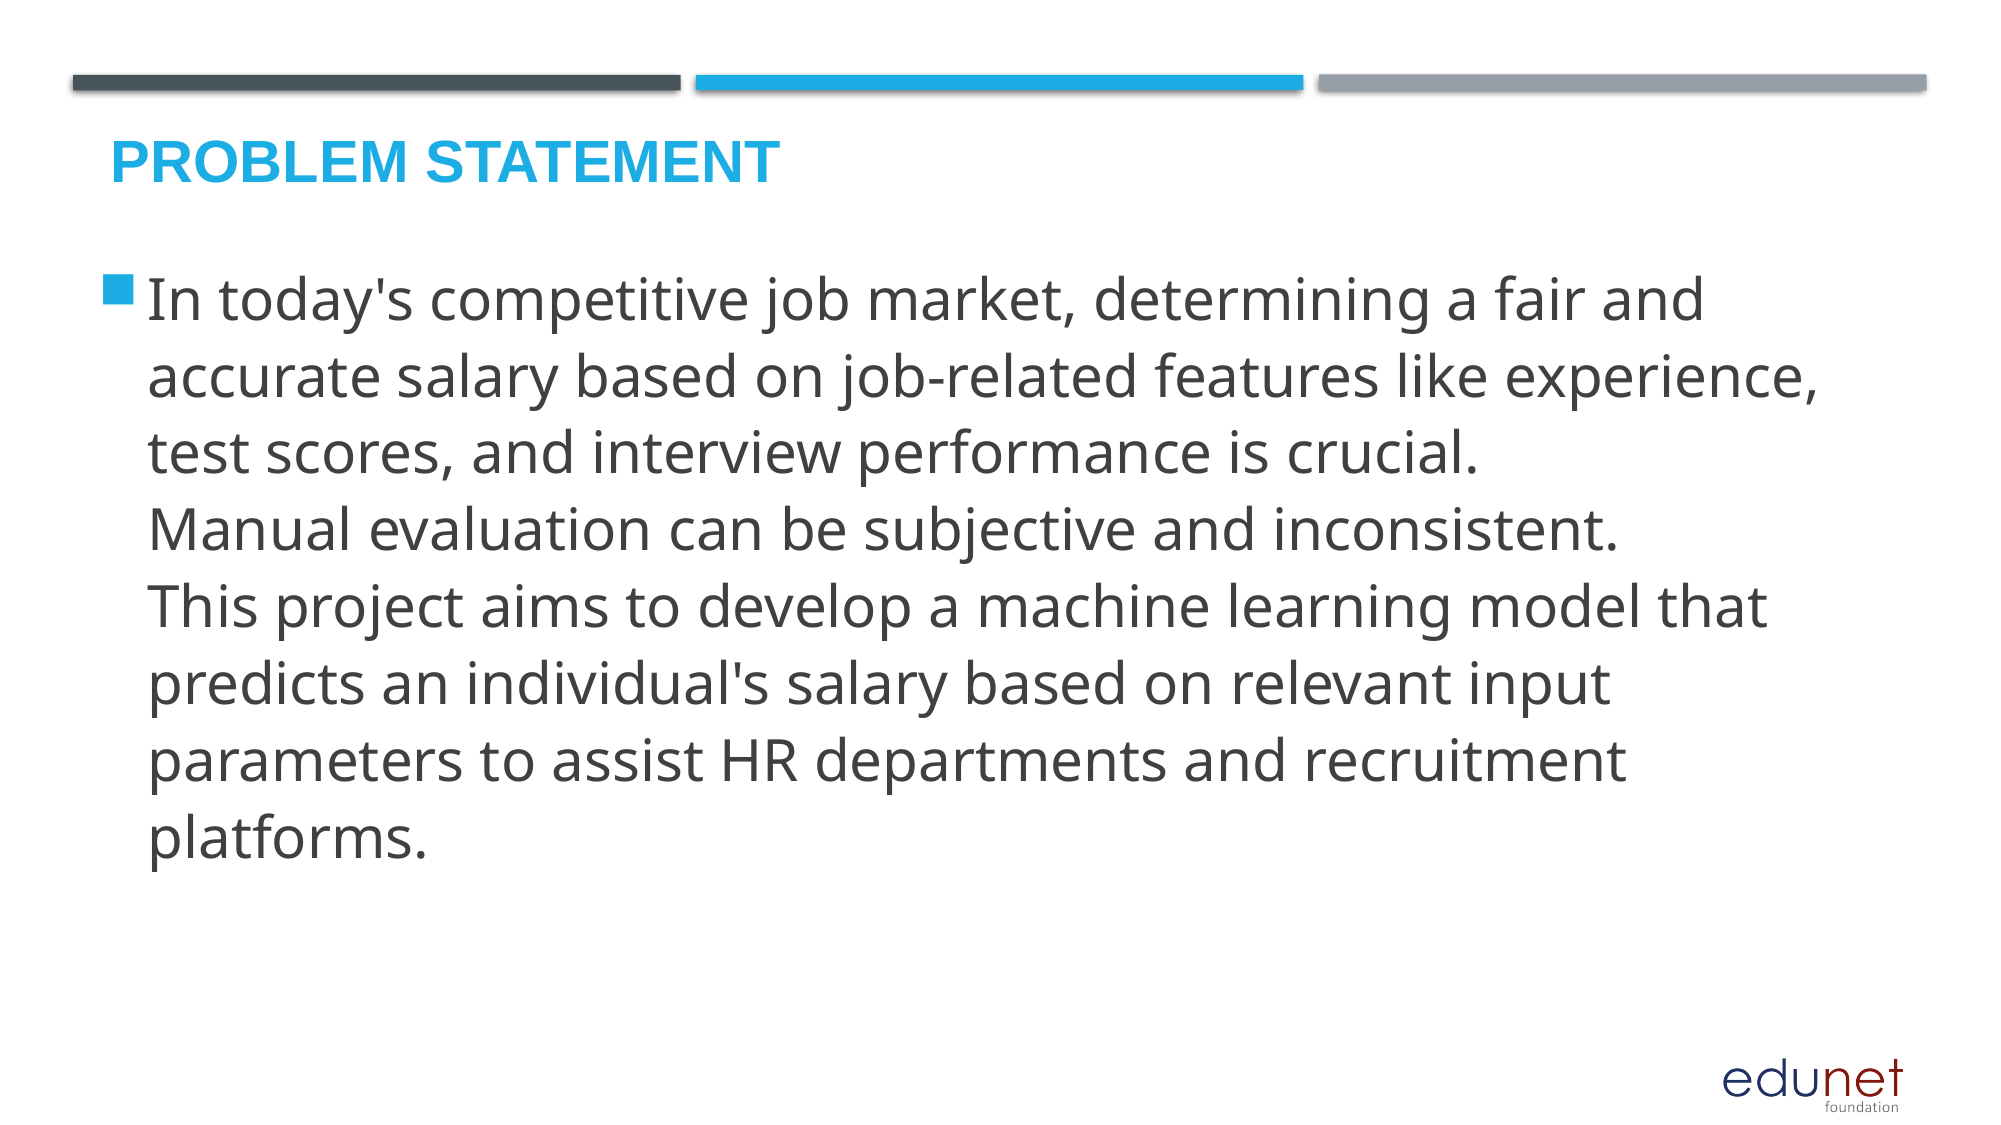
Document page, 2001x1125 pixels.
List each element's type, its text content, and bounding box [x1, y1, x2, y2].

picture [1719, 1056, 1905, 1116]
title Problem Statement [95, 115, 1905, 179]
list In today's competitive job market, determining a fair and accurate salary based on job-related features like experience, test scores, and interview performance is crucial. Manual evaluation can be subjective and inconsistent. This project aims to develop a machine learning model that predicts an individual's salary based on relevant input parameters to assist HR departments and recruitment platforms. [82, 179, 1905, 946]
